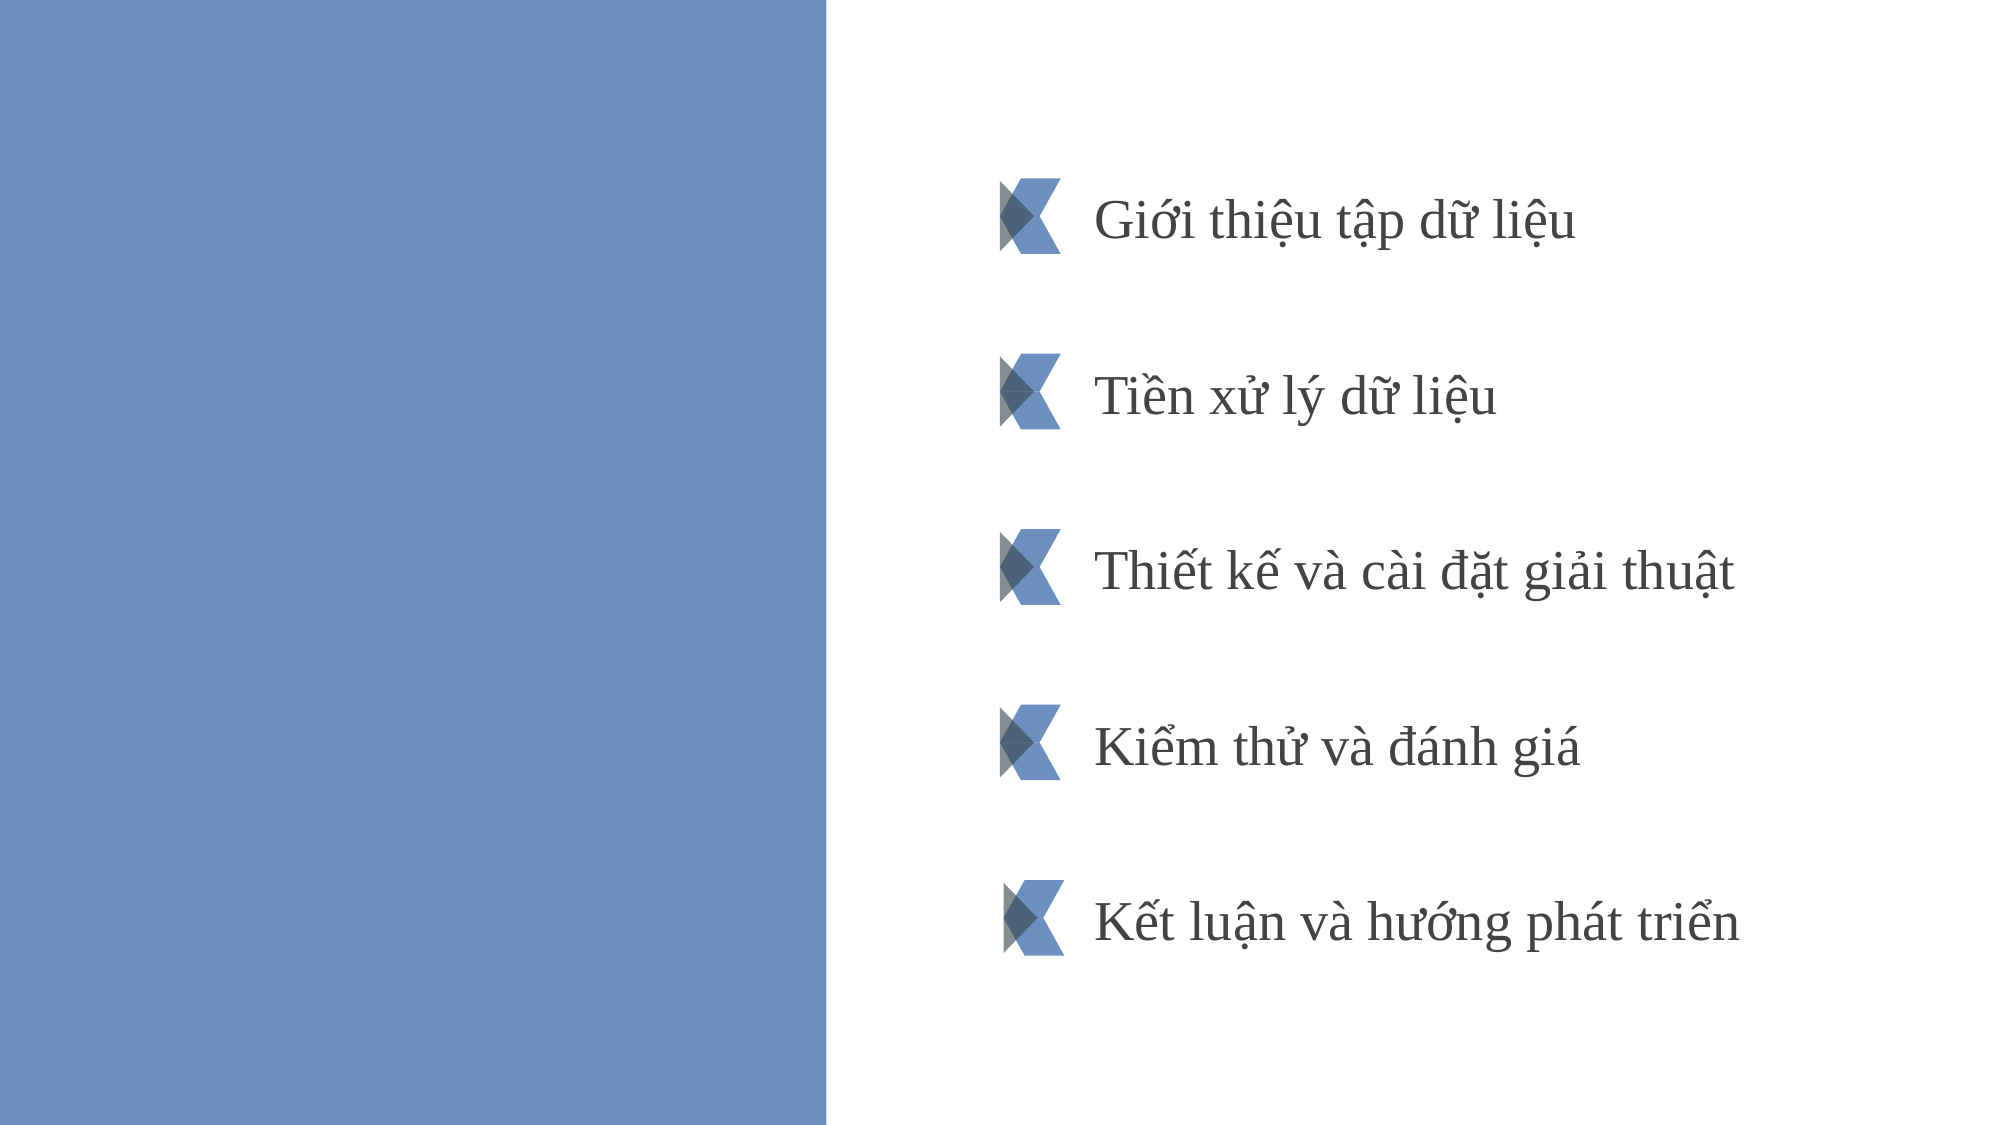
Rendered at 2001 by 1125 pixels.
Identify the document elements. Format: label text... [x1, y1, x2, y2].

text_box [999, 529, 1061, 605]
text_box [999, 704, 1061, 781]
text_box Giới thiệu tập dữ liệu [1074, 165, 1923, 267]
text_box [999, 178, 1061, 255]
text_box Kết luận và hướng phát triển [1074, 867, 1844, 969]
text_box Thiết kế và cài đặt giải thuật [1074, 516, 1844, 618]
text_box Kiểm thử và đánh giá [1074, 691, 1844, 793]
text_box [1003, 880, 1065, 956]
text_box Tiền xử lý dữ liệu [1074, 340, 1844, 443]
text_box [999, 353, 1061, 430]
